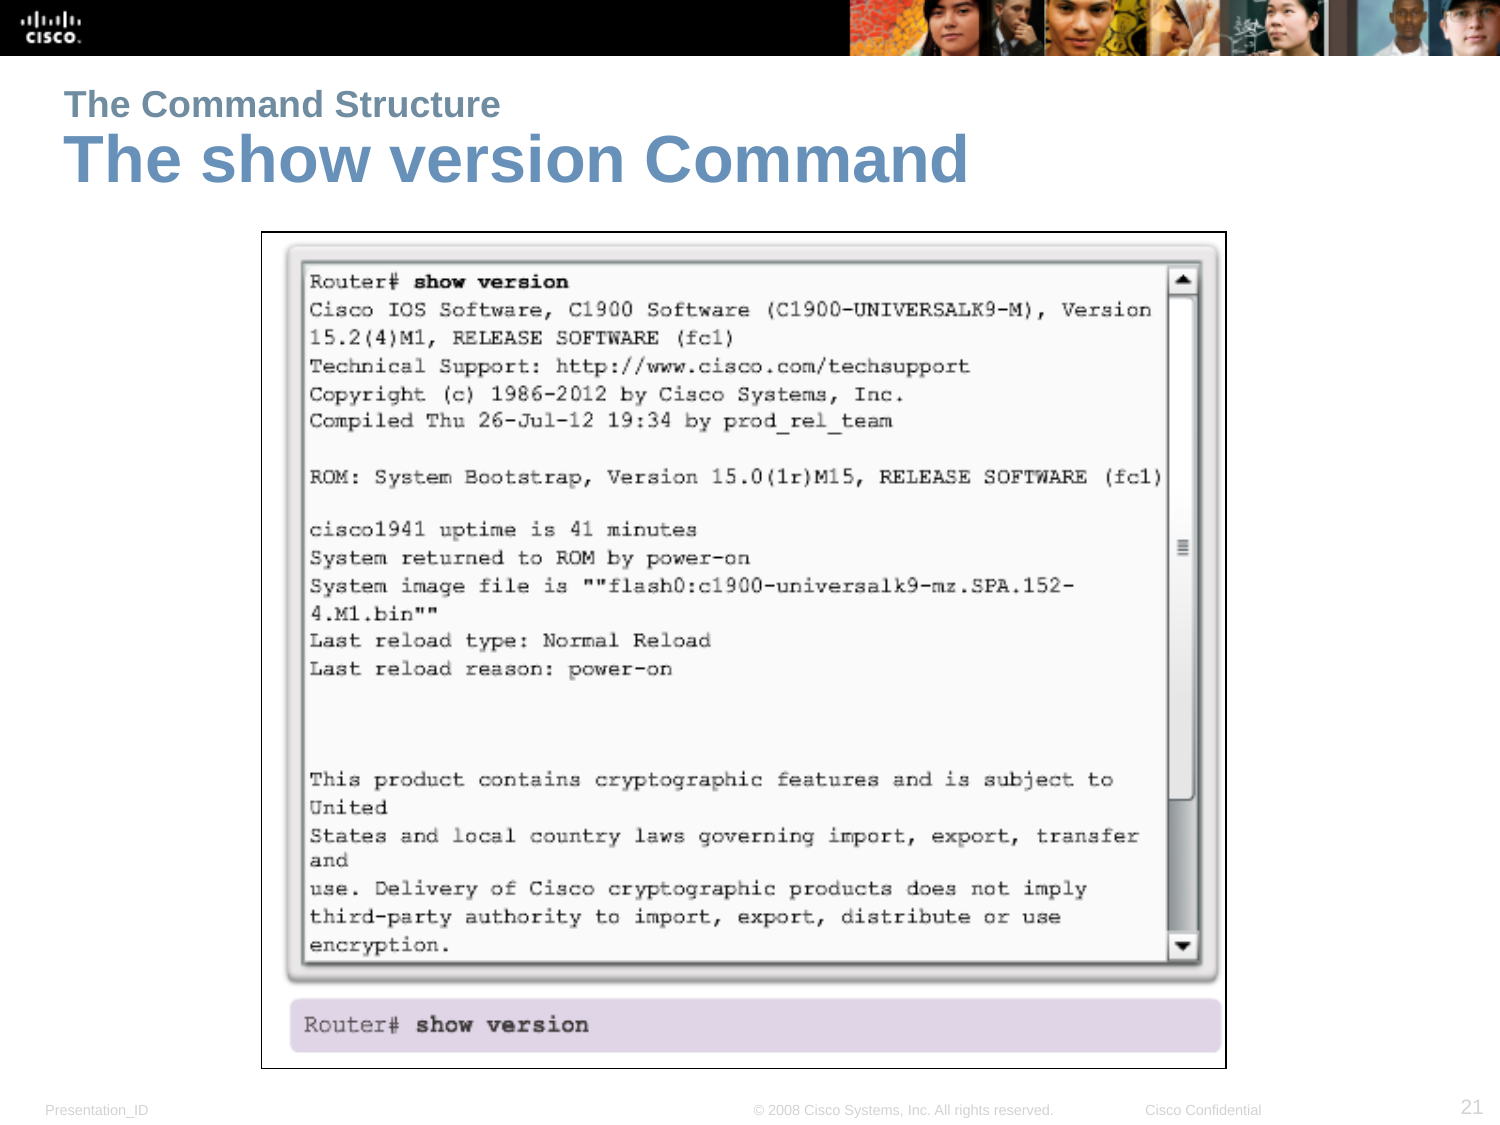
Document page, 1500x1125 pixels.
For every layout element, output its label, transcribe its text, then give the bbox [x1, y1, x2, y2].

picture [0, 0, 1500, 56]
title The Command Structure The show version Command [50, 66, 1387, 205]
picture [262, 232, 1226, 1068]
